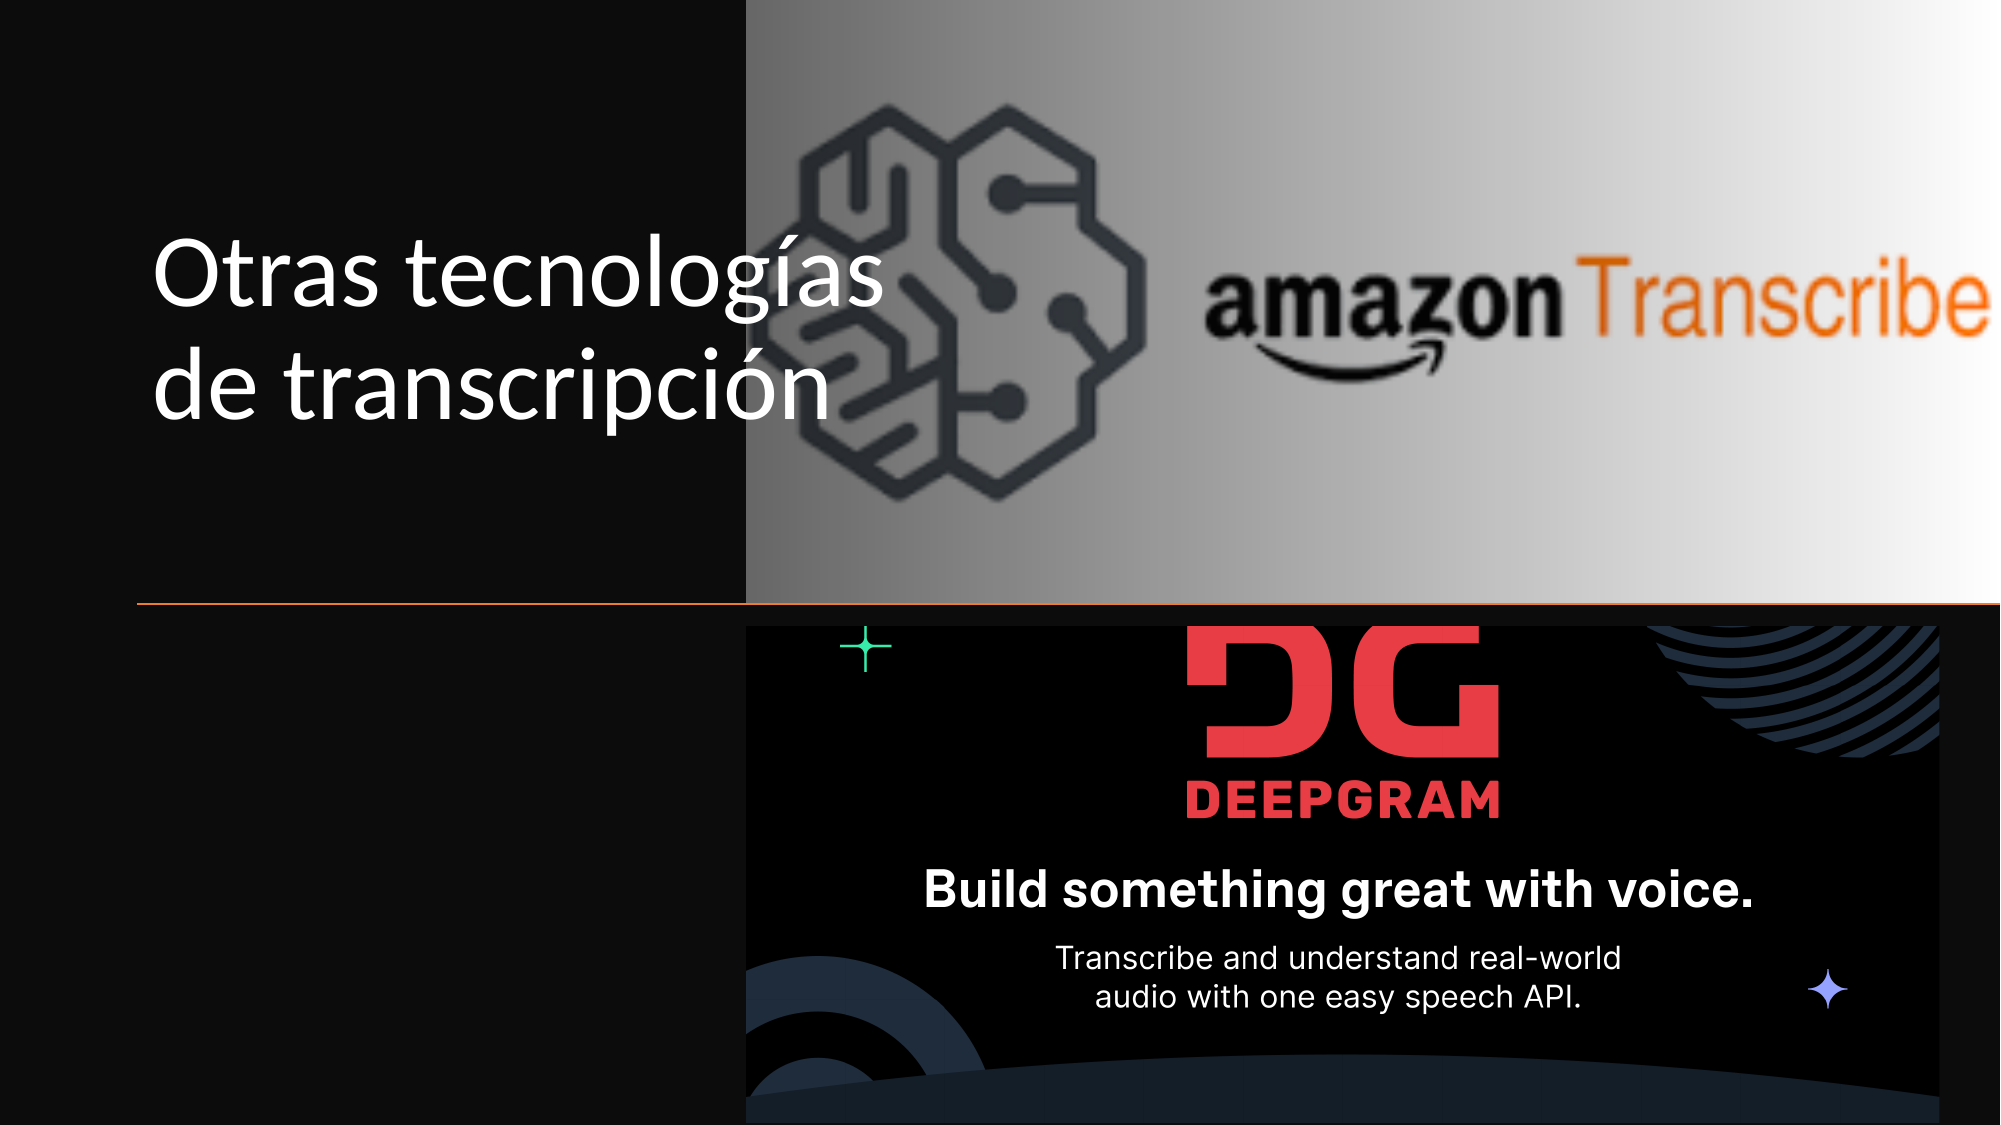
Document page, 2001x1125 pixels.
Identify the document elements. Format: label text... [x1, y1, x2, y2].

title Otras tecnologías de transcripción [137, 182, 740, 575]
text_box [0, 0, 2000, 1125]
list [745, 626, 1940, 1123]
picture [745, 0, 2000, 603]
